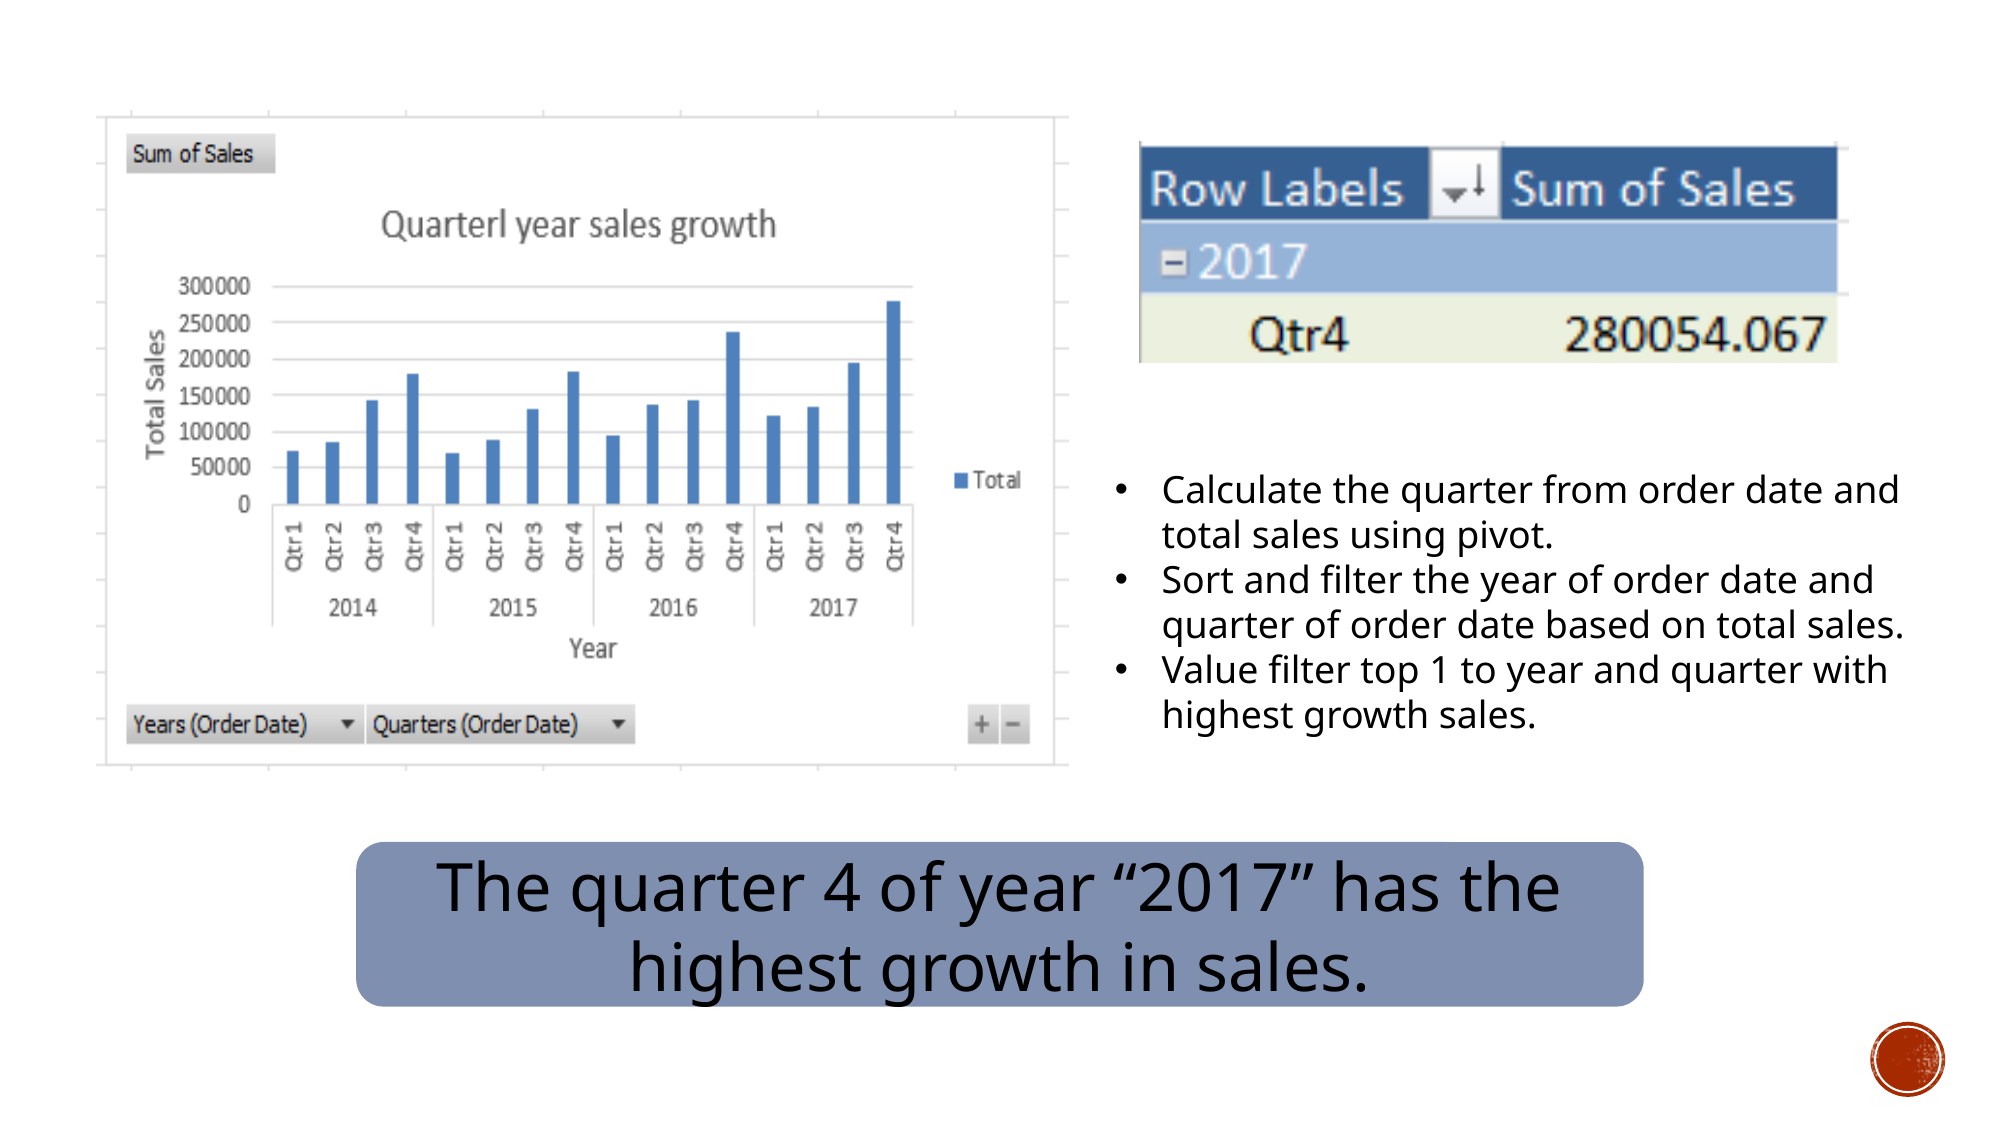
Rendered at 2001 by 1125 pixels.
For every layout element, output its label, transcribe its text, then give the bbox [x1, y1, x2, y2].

text_box Calculate the quarter from order date and total sales using pivot. Sort and filter the year of order date and quarter of order date based on total sales. Value filter top 1 to year and quarter with highest growth sales. [1099, 458, 1929, 744]
text_box The quarter 4 of year “2017” has the highest growth in sales. [356, 841, 1644, 1007]
picture [96, 110, 1069, 771]
picture [1139, 141, 1849, 363]
